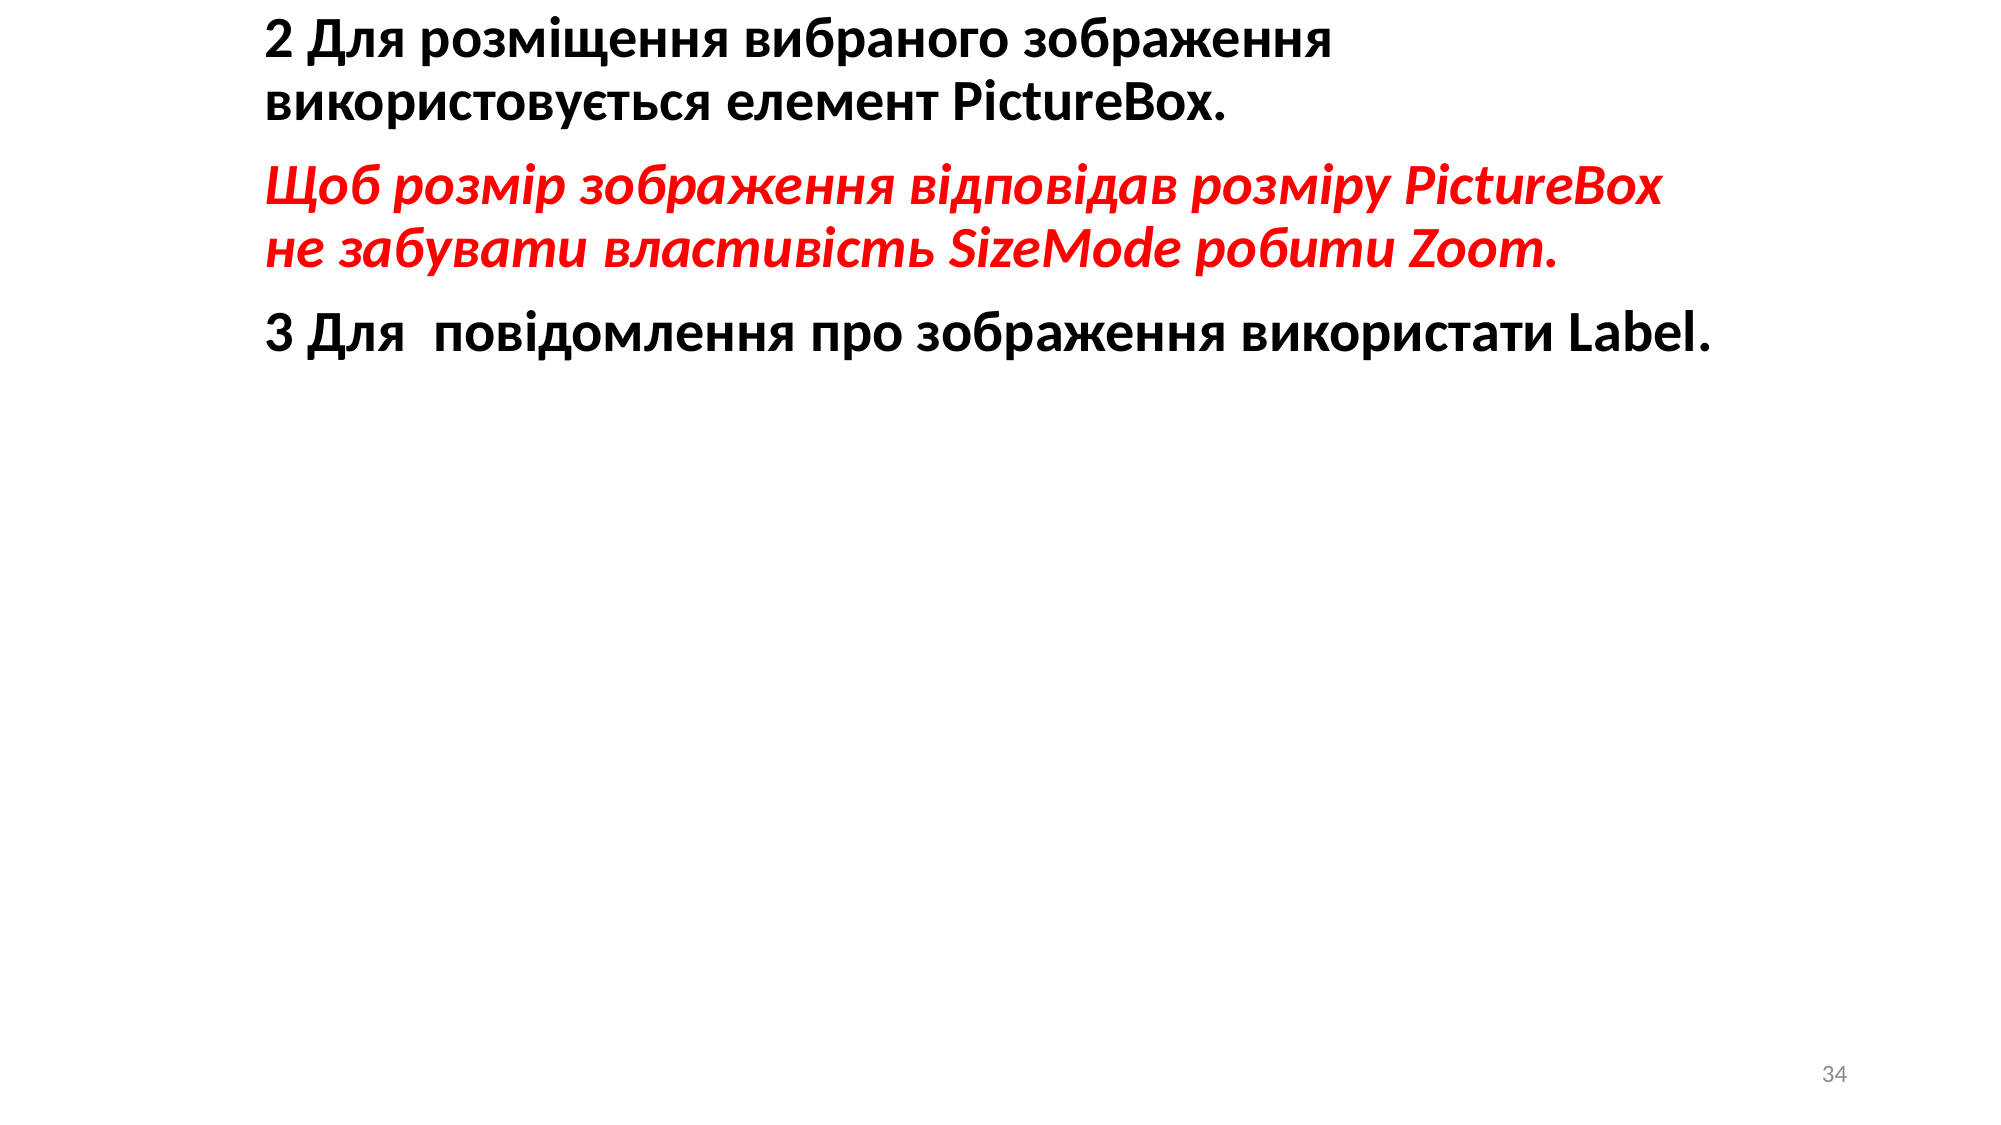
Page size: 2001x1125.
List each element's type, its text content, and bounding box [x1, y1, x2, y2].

list 2 Для розміщення вибраного зображення використовується елемент PictureBox. Щоб розмір зображення відповідав розміру PictureBox не забувати властивість SizeMode робити Zoom. 3 Для повідомлення про зображення використати Label. [249, 0, 1750, 1125]
slide_number 34 [1750, 1042, 1863, 1103]
